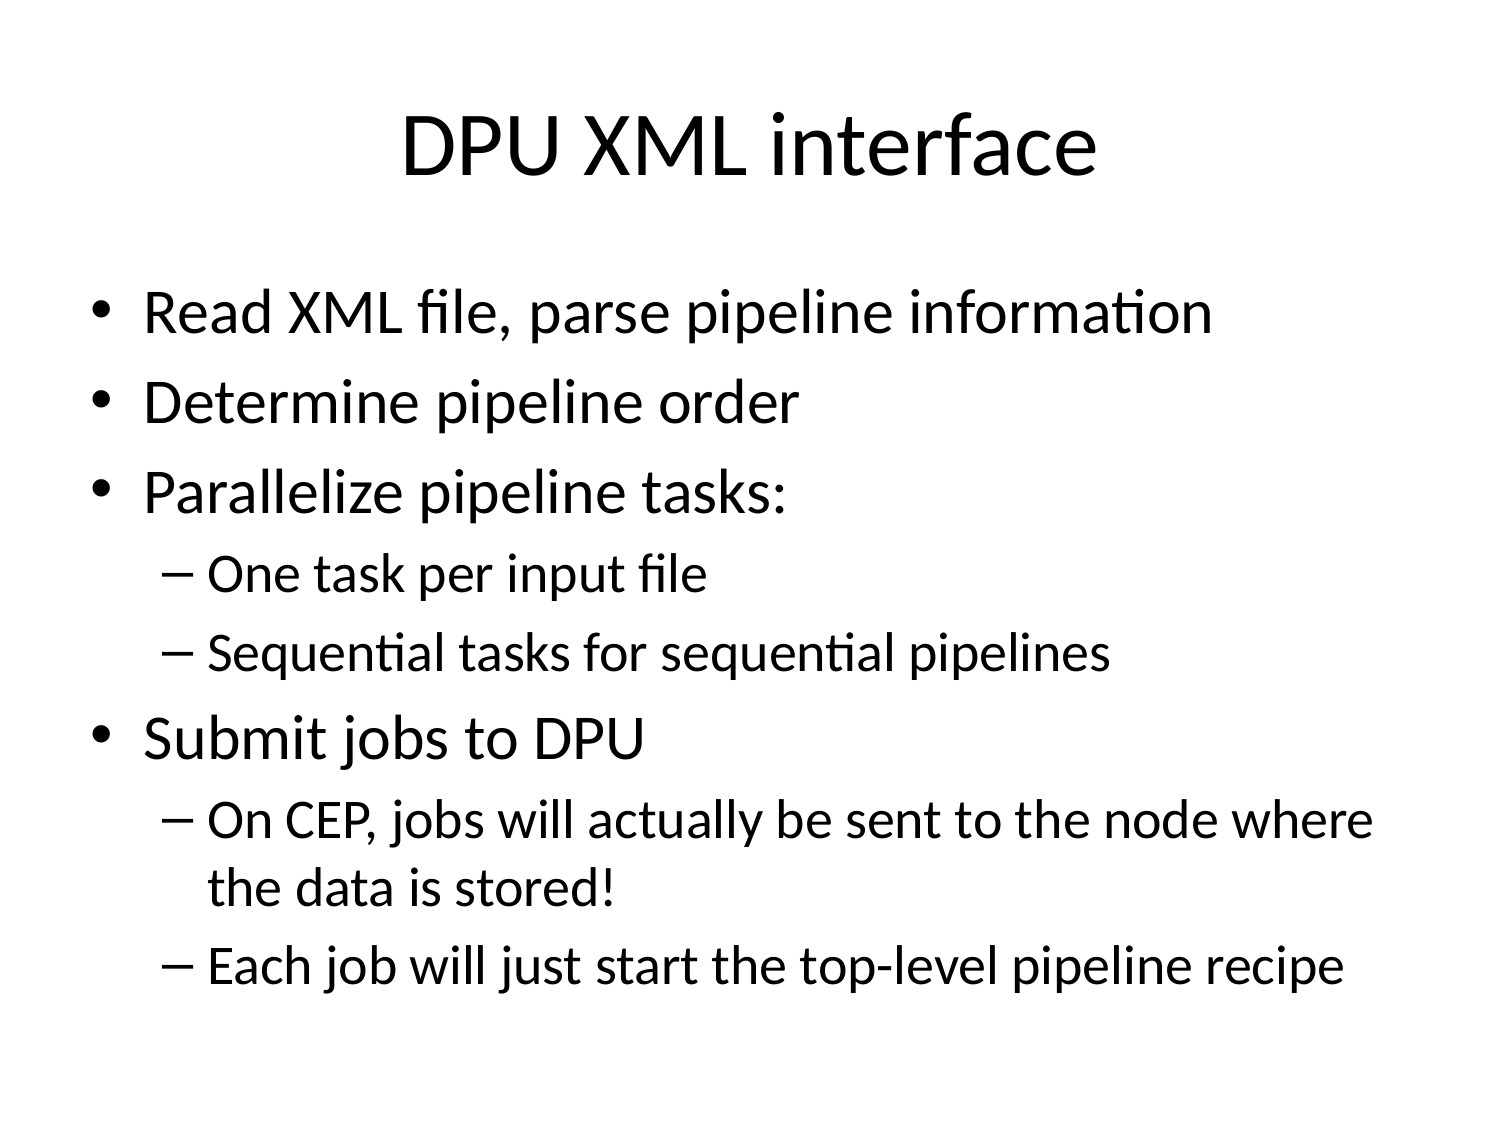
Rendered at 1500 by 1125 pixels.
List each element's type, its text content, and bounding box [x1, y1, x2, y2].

title DPU XML interface [75, 45, 1425, 233]
list Read XML file, parse pipeline information Determine pipeline order Parallelize pipeline tasks: One task per input file Sequential tasks for sequential pipelines Submit jobs to DPU On CEP, jobs will actually be sent to the node where the data is stored! Each job will just start the top-level pipeline recipe [75, 262, 1425, 1005]
